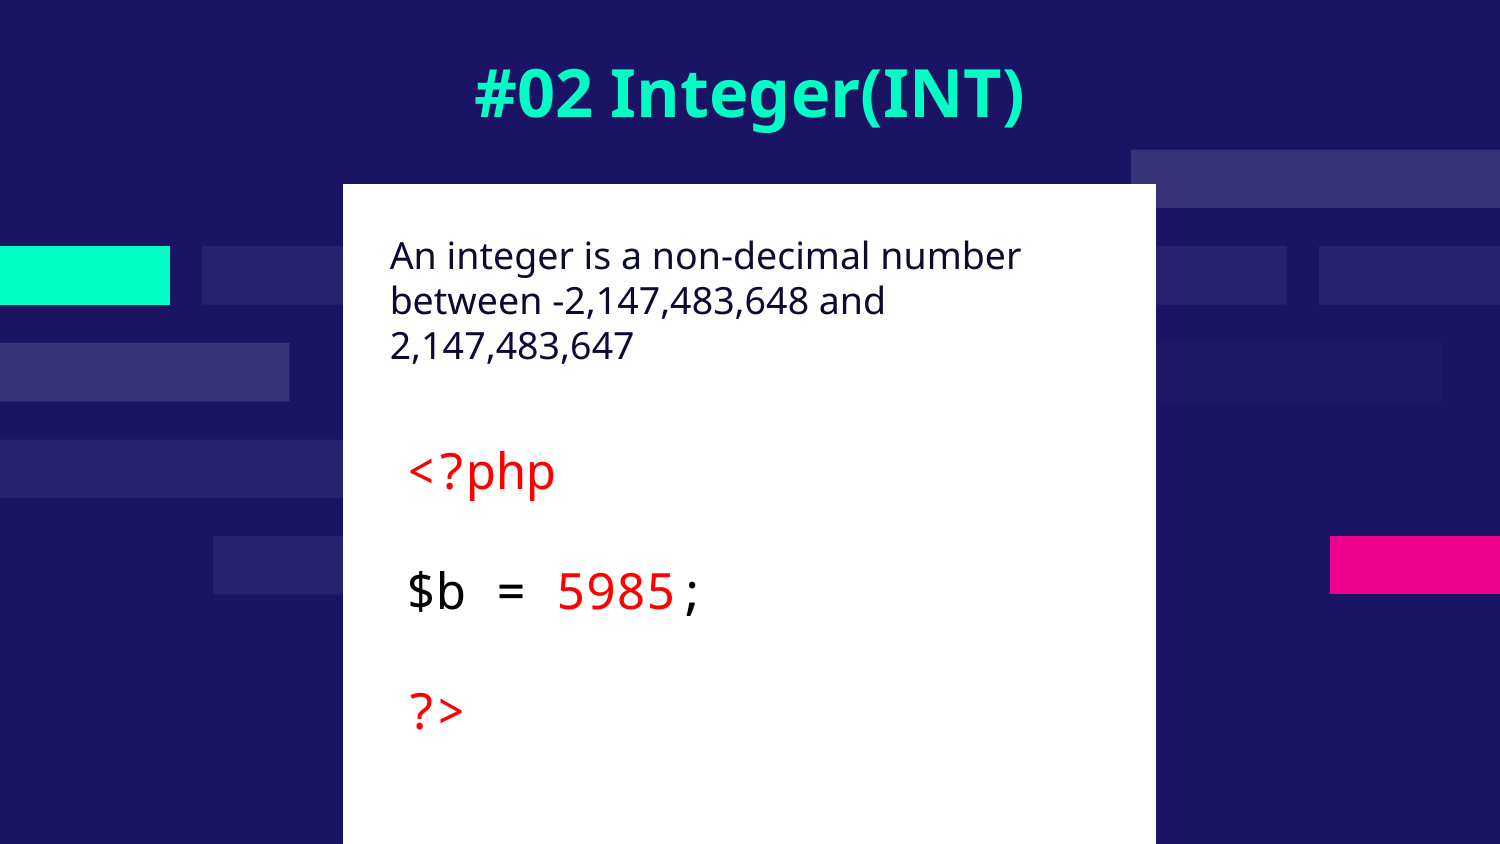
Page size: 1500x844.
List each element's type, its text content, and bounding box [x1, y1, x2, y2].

text_box <?php $b = 5985; ?> [391, 424, 1068, 776]
title #02 Integer(INT) [209, 35, 1291, 146]
text_box An integer is a non-decimal number between -2,147,483,648 and 2,147,483,647 [374, 224, 1125, 375]
